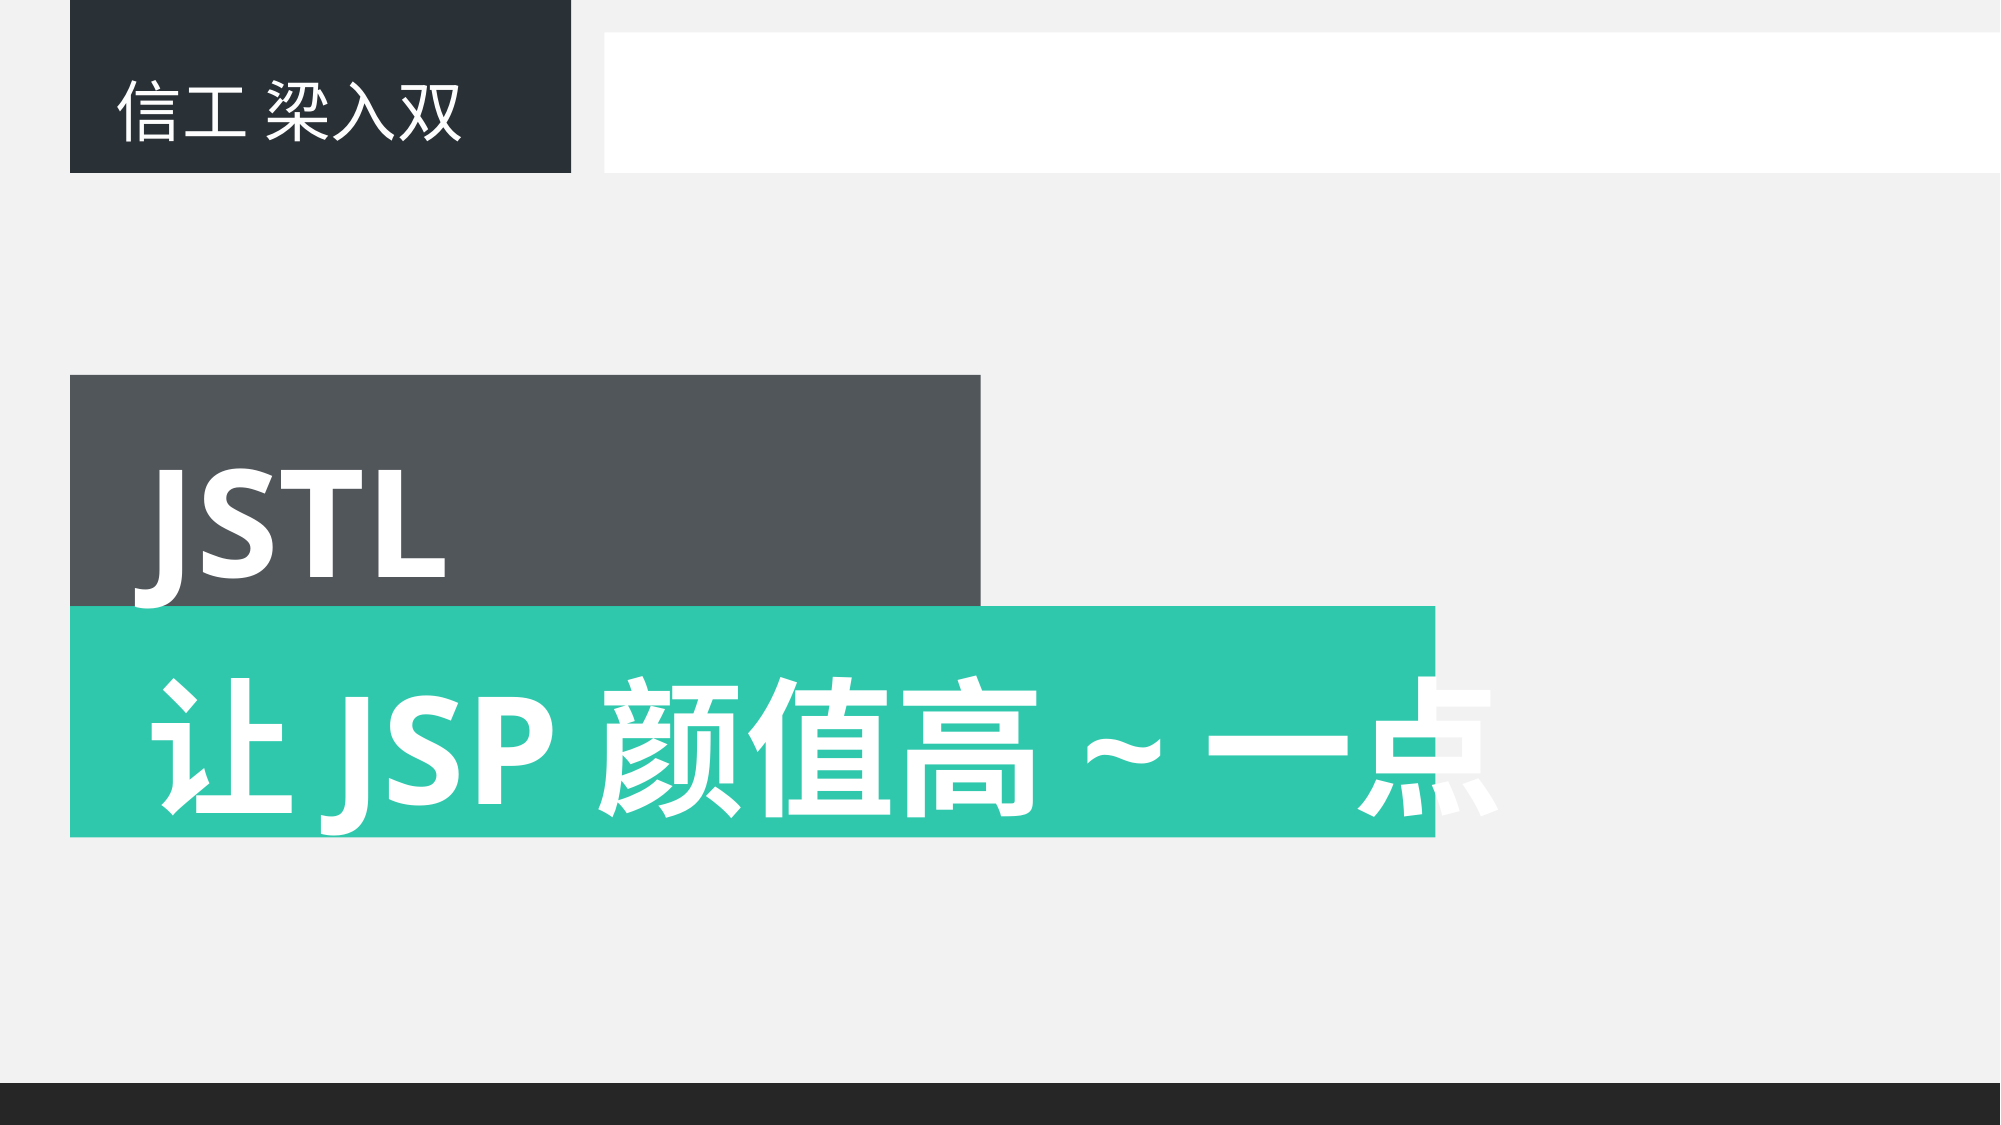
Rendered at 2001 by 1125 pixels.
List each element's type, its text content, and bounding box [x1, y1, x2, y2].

list 信工 梁入双 [101, 38, 1108, 147]
list JSTL [131, 366, 903, 593]
list 让JSP颜值高~一点 [131, 593, 1639, 1059]
